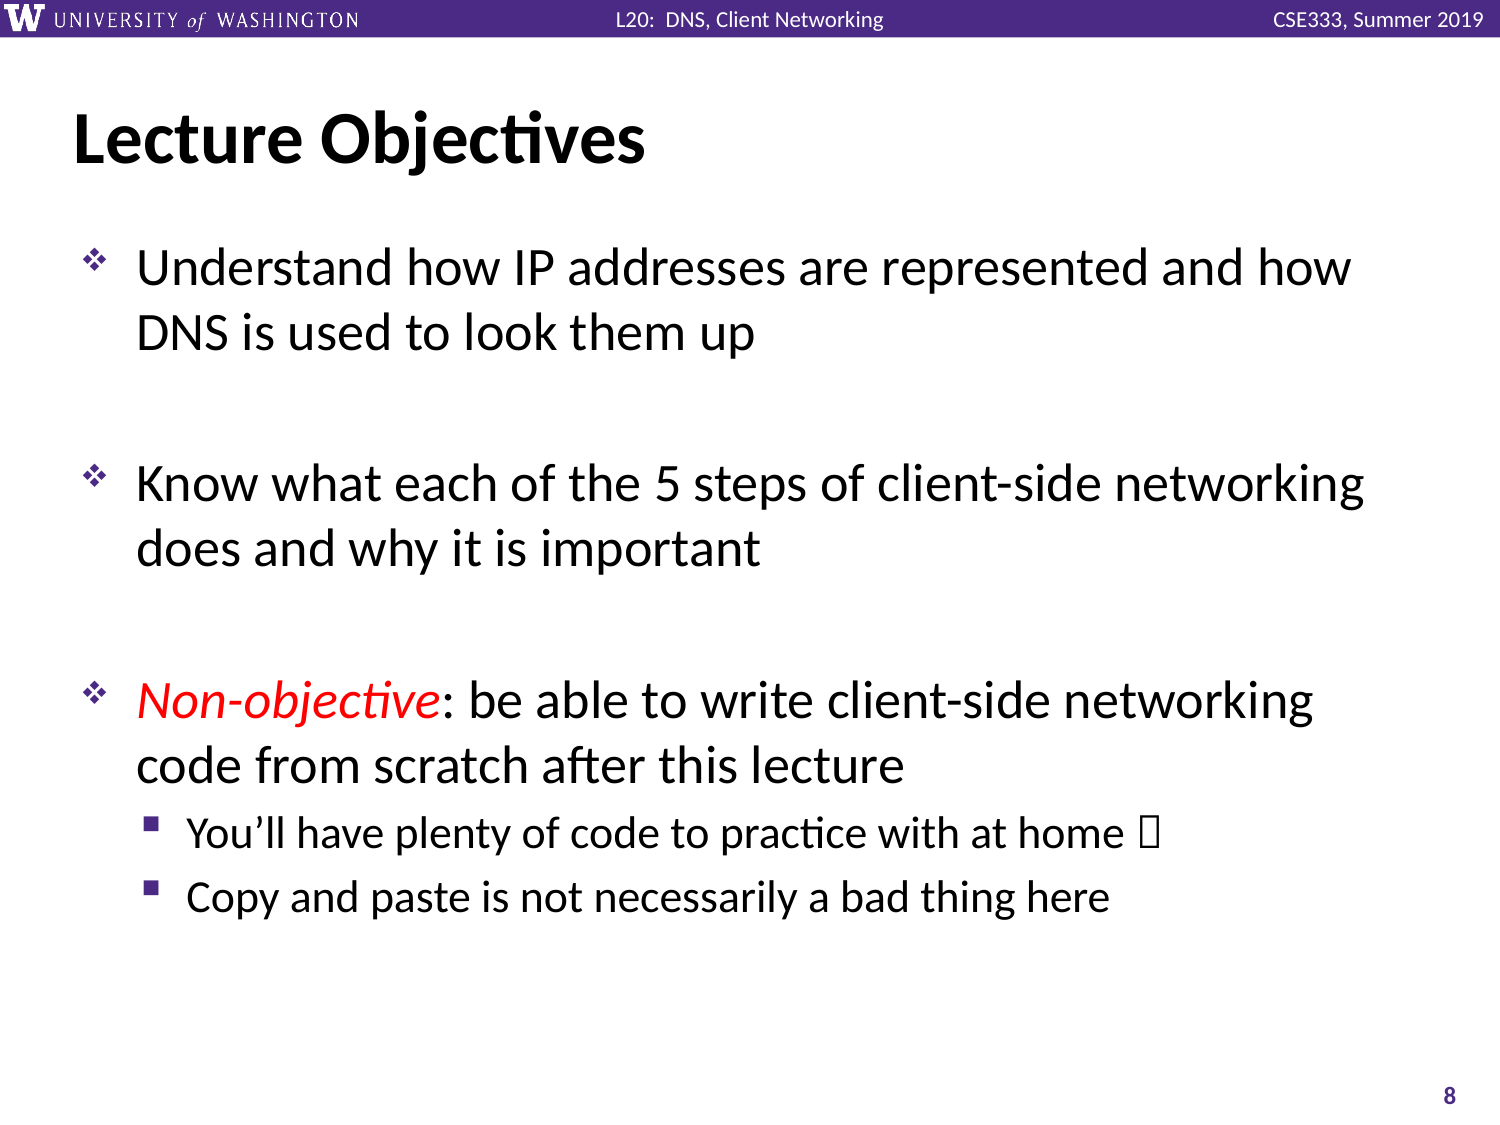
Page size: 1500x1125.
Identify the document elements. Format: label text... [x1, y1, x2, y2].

title Lecture Objectives [58, 71, 1438, 197]
picture [4, 4, 358, 32]
slide_number 8 [1400, 1065, 1500, 1125]
list Understand how IP addresses are represented and how DNS is used to look them up Know what each of the 5 steps of client-side networking does and why it is important Non-objective: be able to write client-side networking code from scratch after this lecture You’ll have plenty of code to practice with at home  Copy and paste is not necessarily a bad thing here [64, 223, 1438, 1090]
